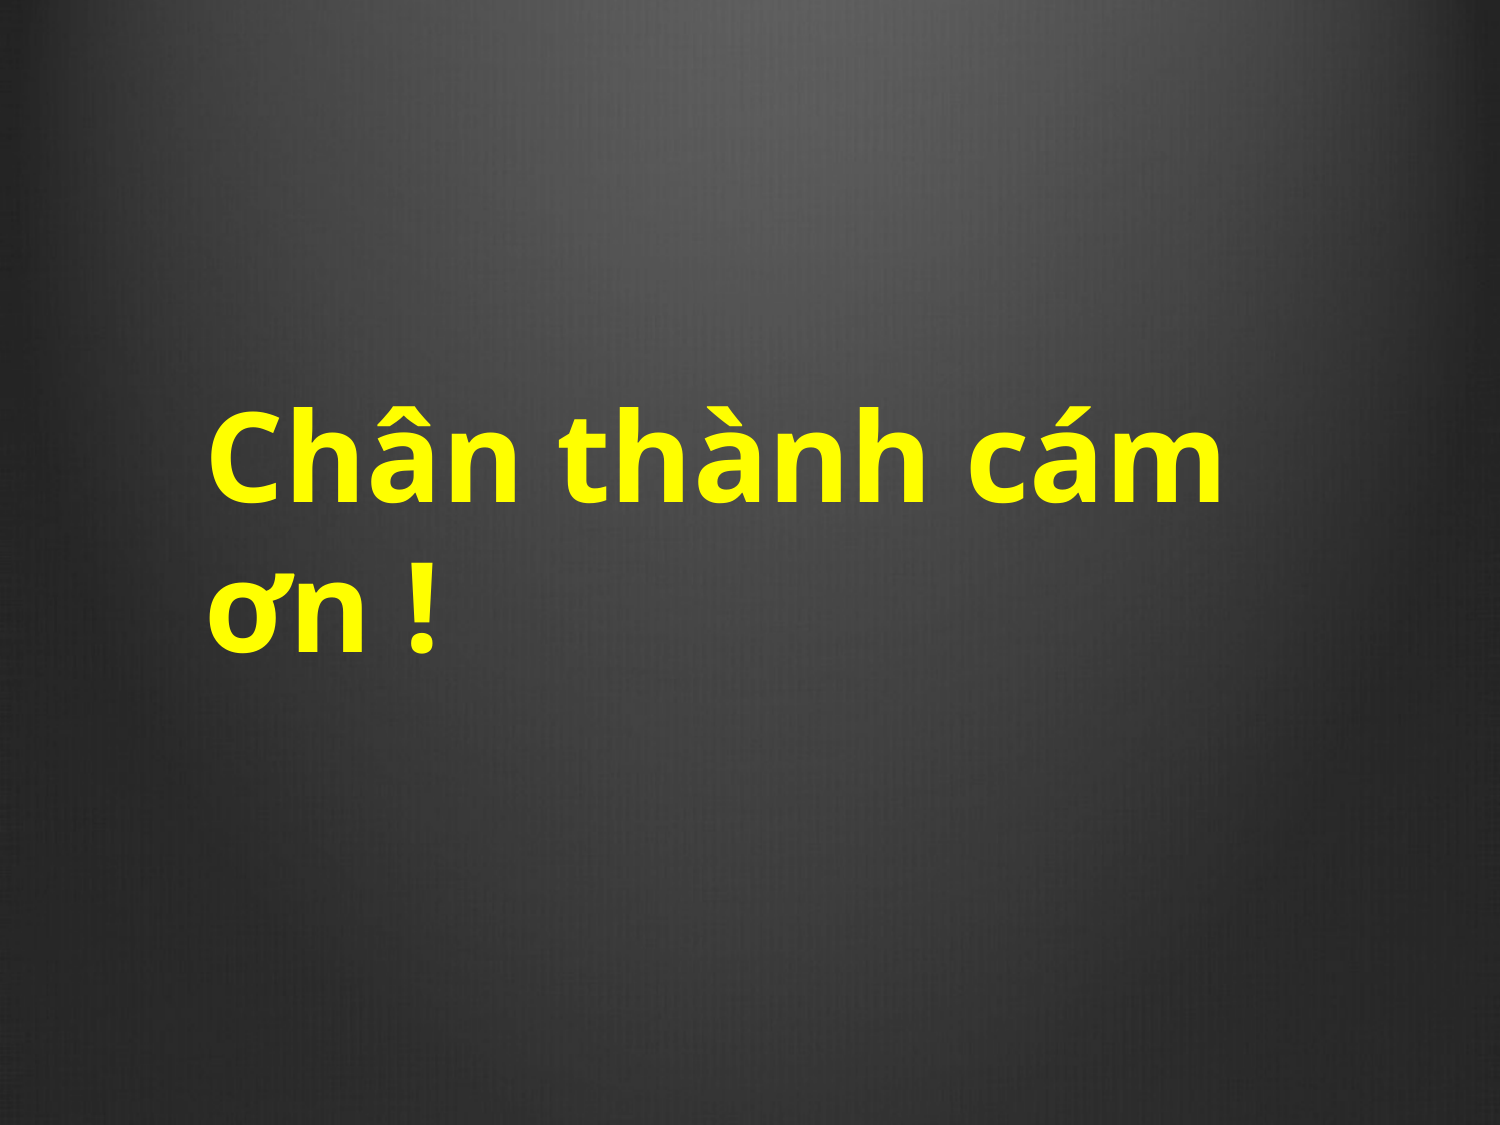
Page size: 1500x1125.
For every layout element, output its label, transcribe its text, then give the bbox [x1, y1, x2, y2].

list Chân thành cám ơn ! [189, 370, 1388, 1005]
